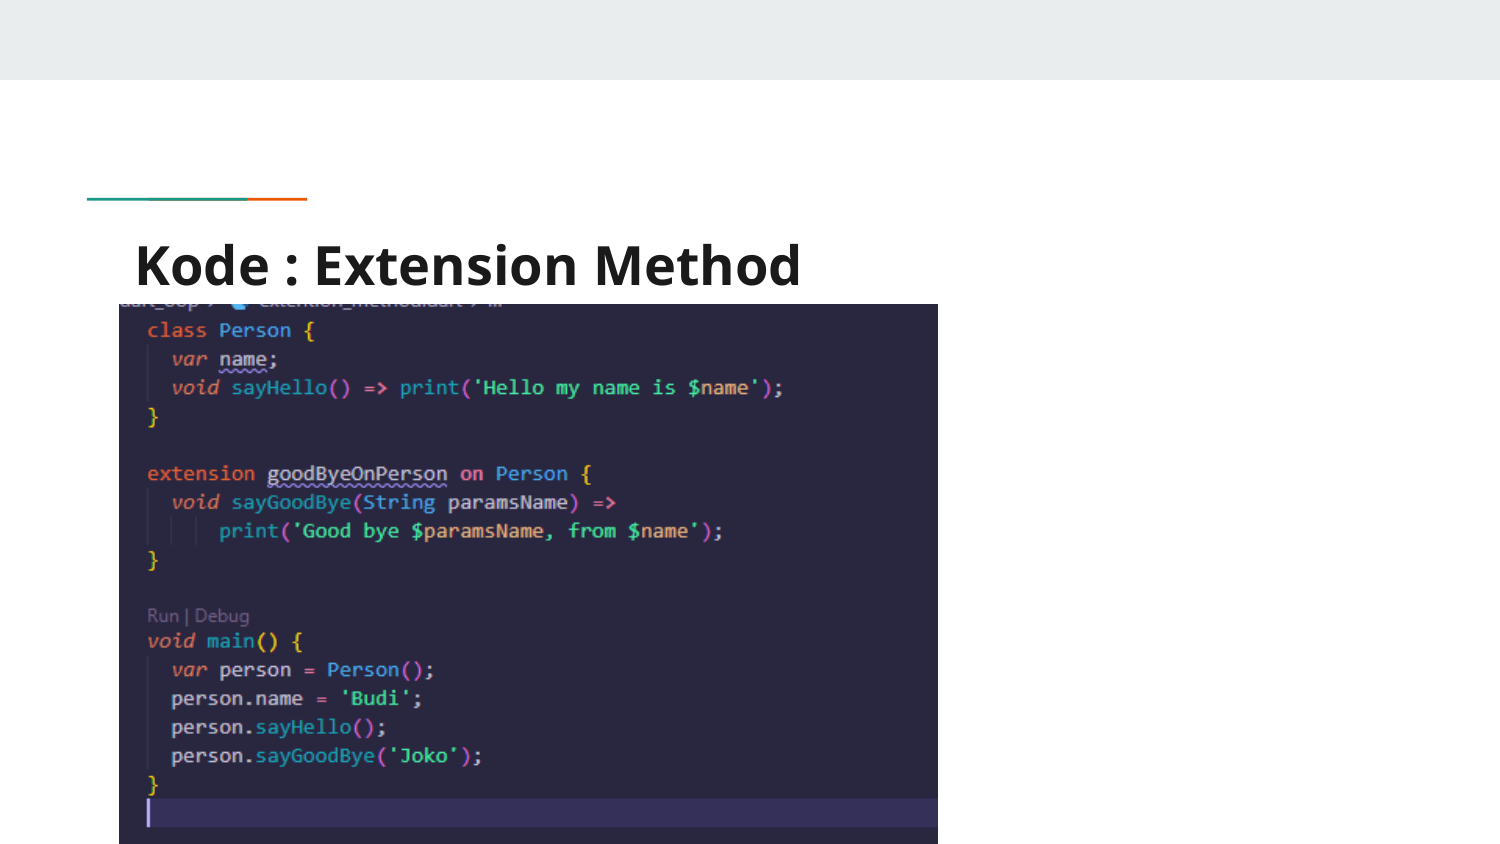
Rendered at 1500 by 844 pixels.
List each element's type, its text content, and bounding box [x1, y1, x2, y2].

title Kode : Extension Method [119, 216, 1381, 305]
picture [118, 303, 939, 844]
